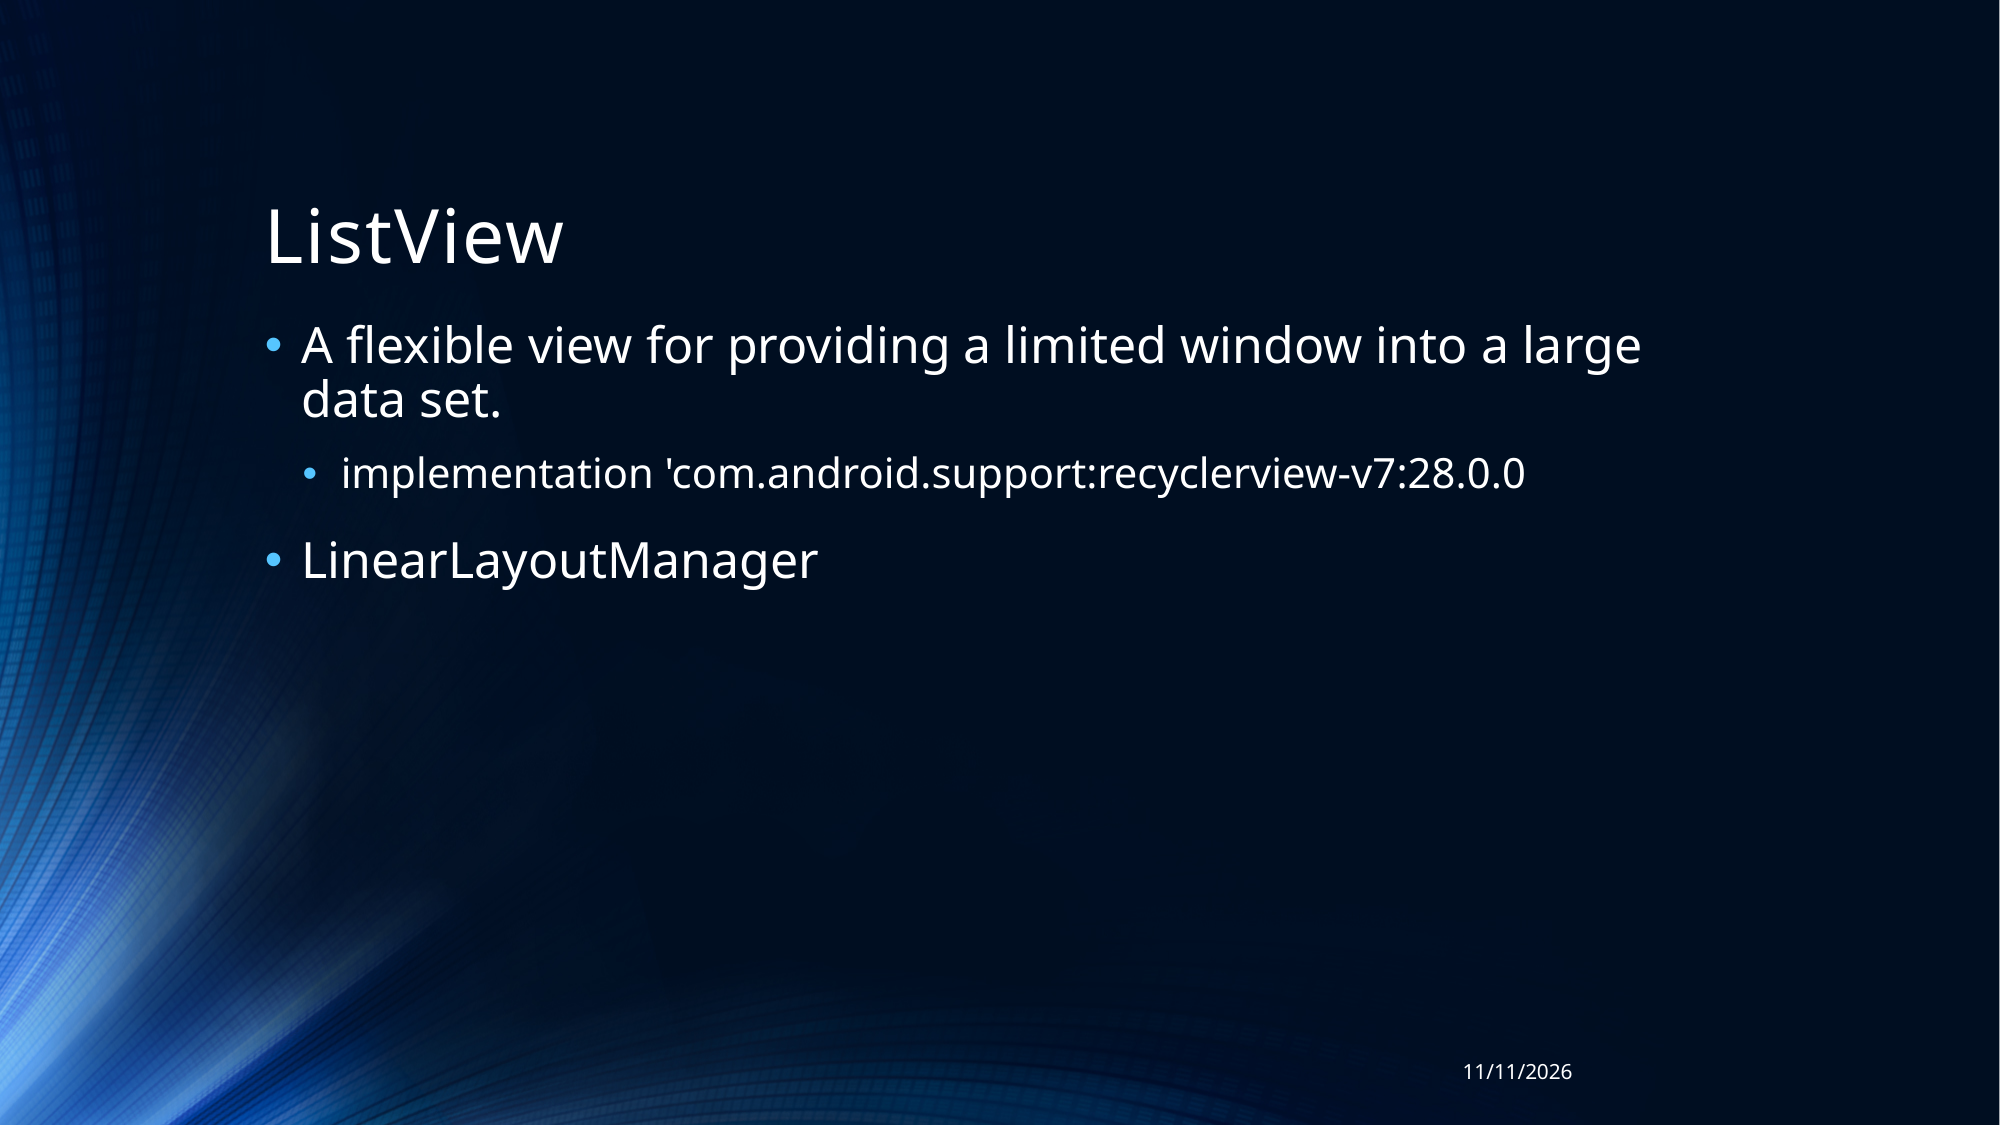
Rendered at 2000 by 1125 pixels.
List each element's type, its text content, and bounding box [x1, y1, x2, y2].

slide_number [1349, 1050, 1588, 1096]
list A flexible view for providing a limited window into a large data set. implementation 'com.android.support:recyclerview-v7:28.0.0 LinearLayoutManager [249, 312, 1749, 988]
title ListView [249, 62, 1750, 288]
picture [0, 0, 2000, 1125]
